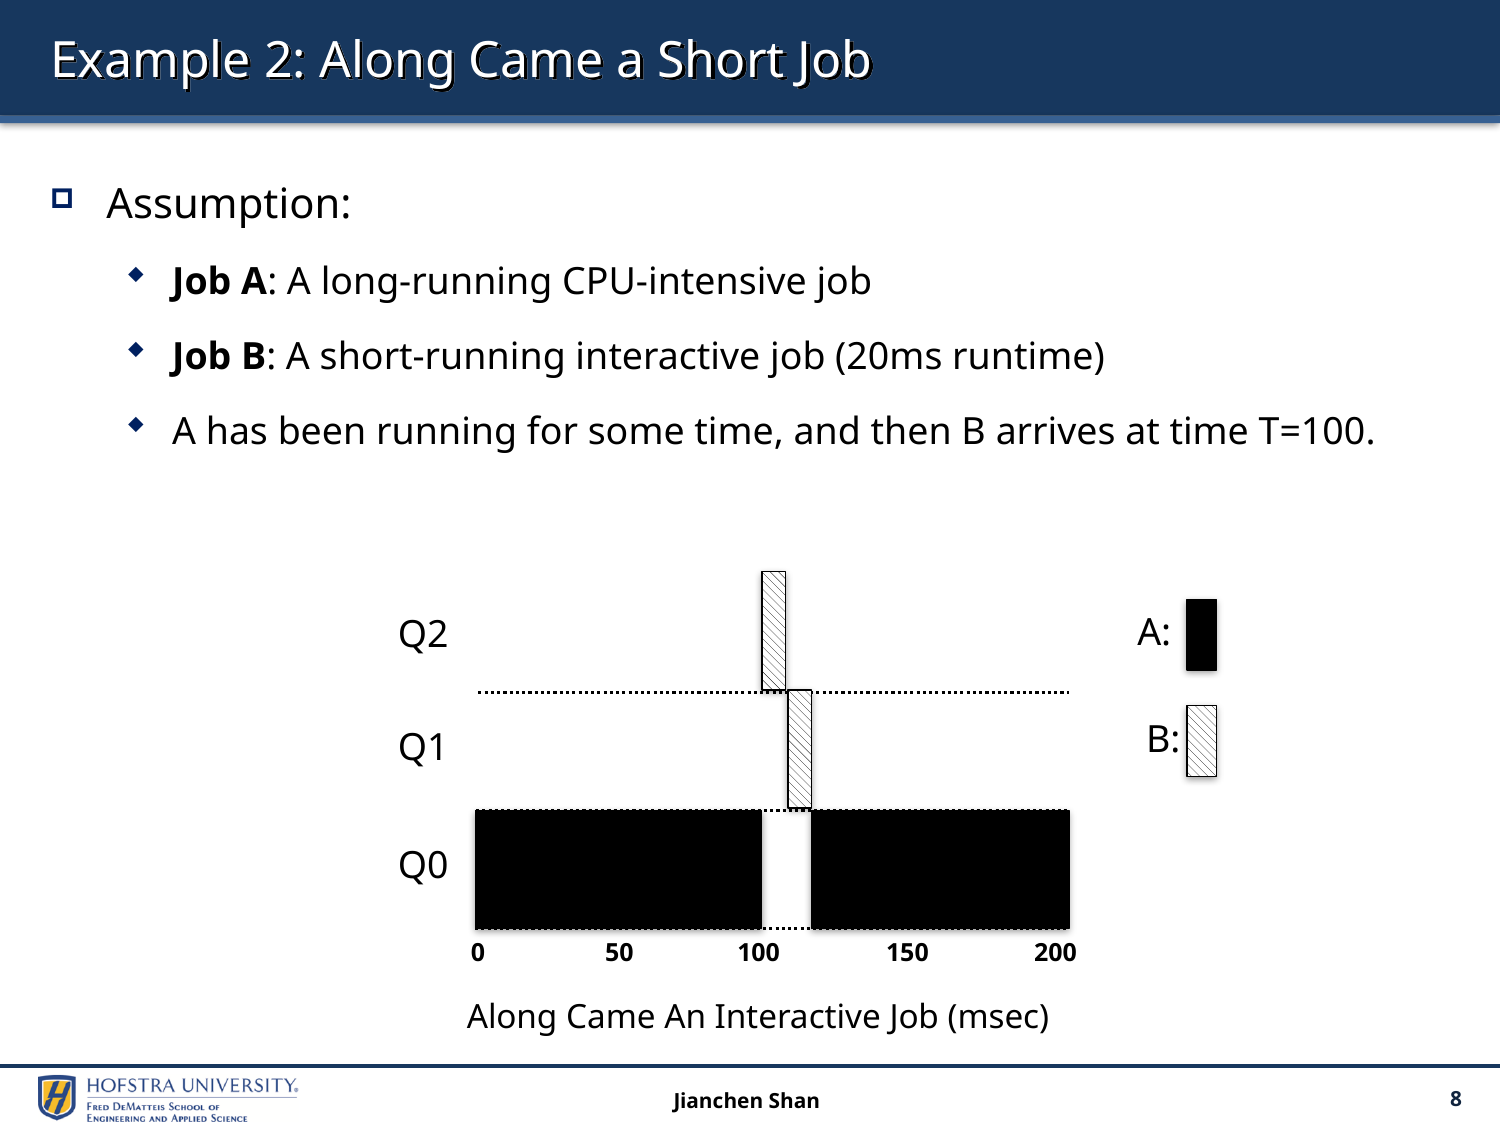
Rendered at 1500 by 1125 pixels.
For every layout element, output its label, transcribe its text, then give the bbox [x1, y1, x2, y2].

title Example 2: Along Came a Short Job [34, 8, 1477, 106]
text_box Along Came An Interactive Job (msec) [412, 987, 1105, 1043]
picture [33, 1072, 299, 1124]
footer Jianchen Shan [497, 1079, 997, 1117]
list Assumption: Job A: A long-running CPU-intensive job Job B: A short-running interactive job (20ms runtime) A has been running for some time, and then B arrives at time T=100. [34, 144, 1477, 1048]
slide_number 8 [1306, 1081, 1483, 1118]
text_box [371, 571, 1217, 975]
